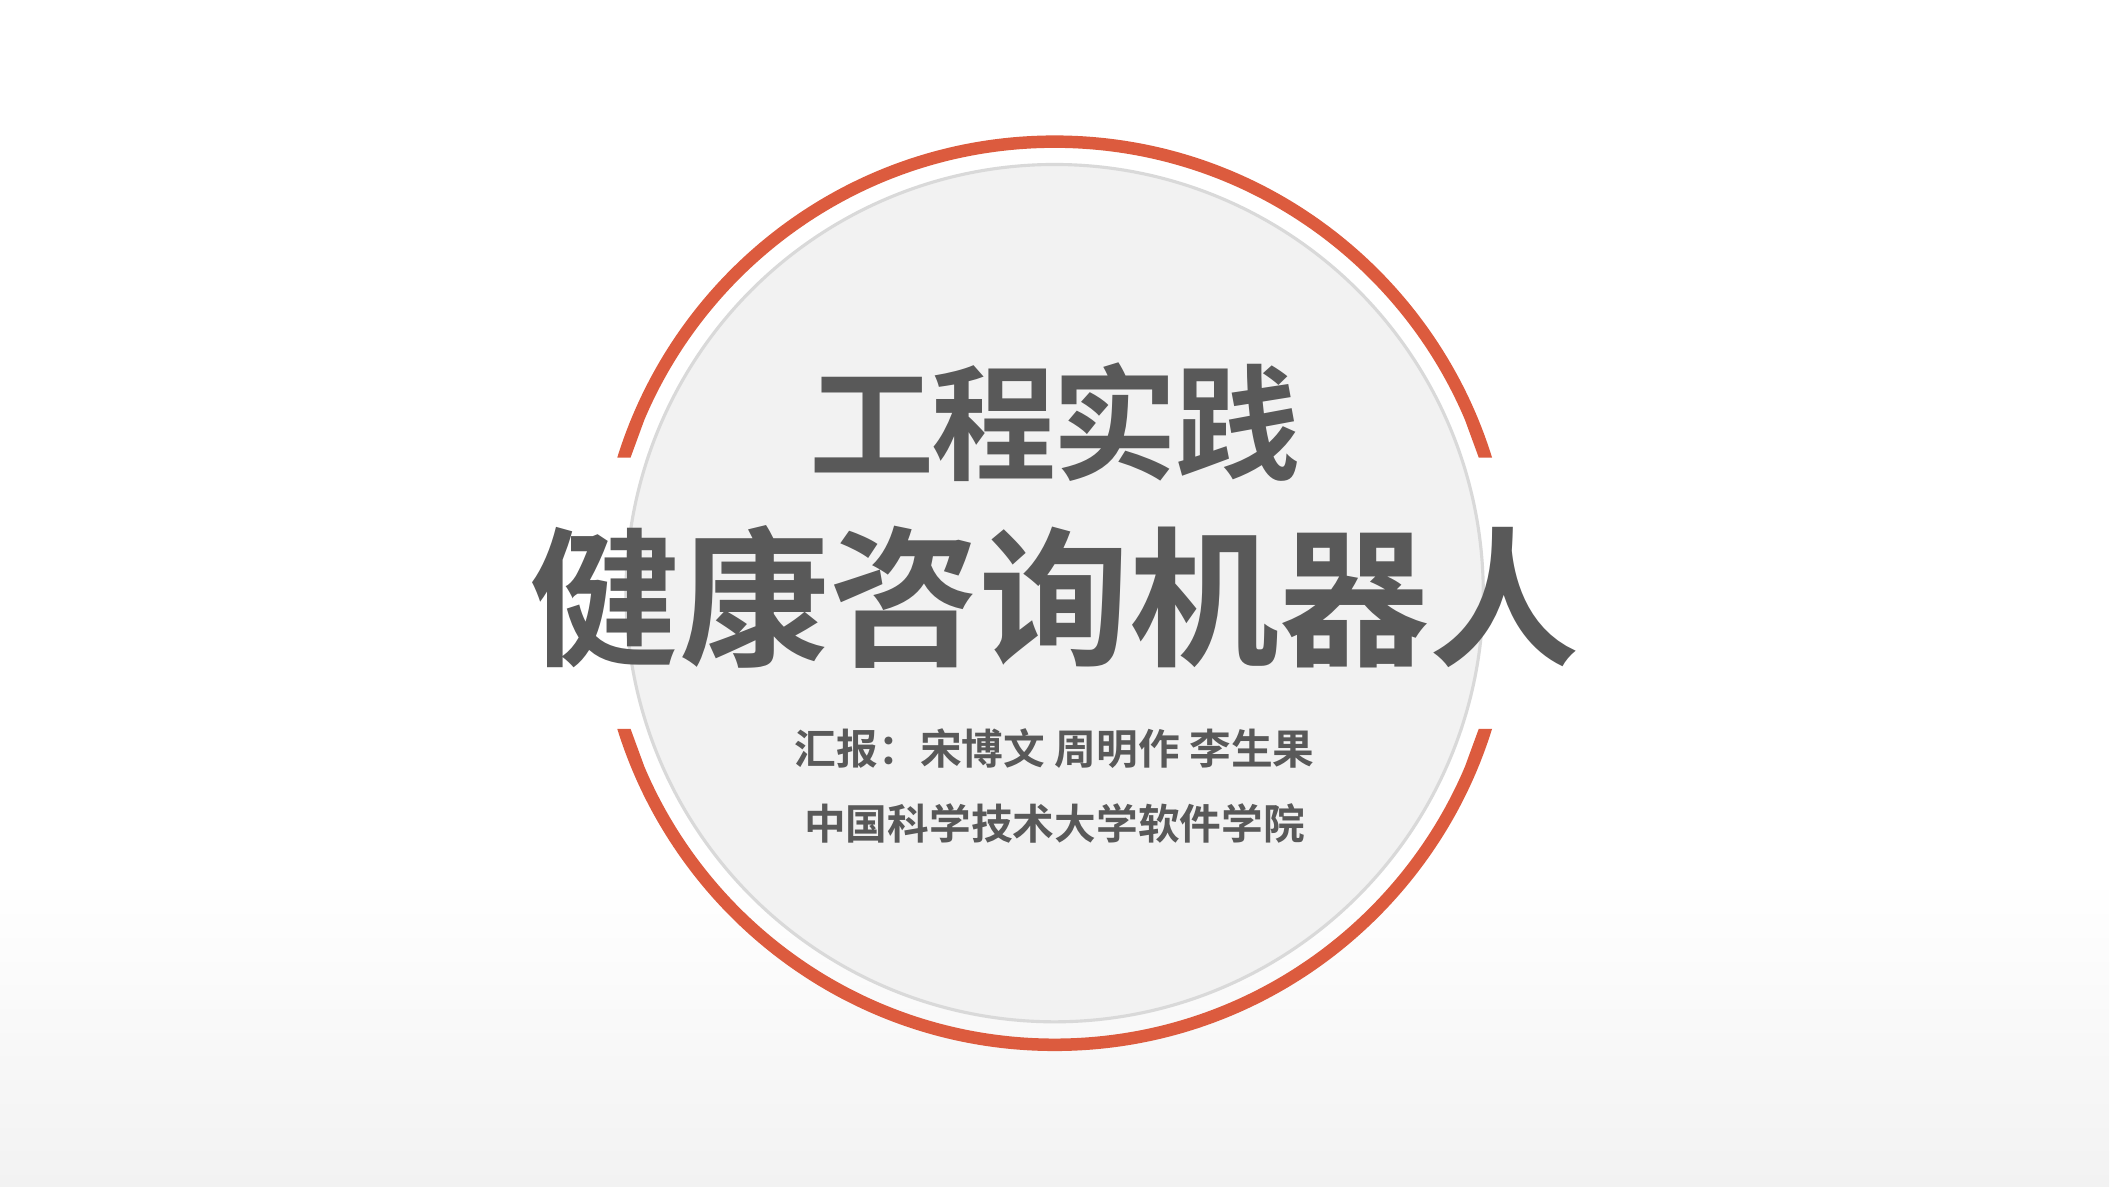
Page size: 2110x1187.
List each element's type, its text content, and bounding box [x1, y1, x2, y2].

text_box 健康咨询机器人 [425, 504, 1684, 685]
text_box [616, 727, 1494, 1053]
text_box [634, 685, 1475, 1023]
text_box 工程实践 [578, 345, 1532, 496]
text_box [634, 496, 1475, 504]
text_box 中国科学技术大学软件学院 [765, 797, 1344, 848]
text_box [668, 134, 1441, 345]
text_box 汇报：宋博文 周明作 李生果 [765, 722, 1344, 773]
text_box [703, 163, 1406, 345]
